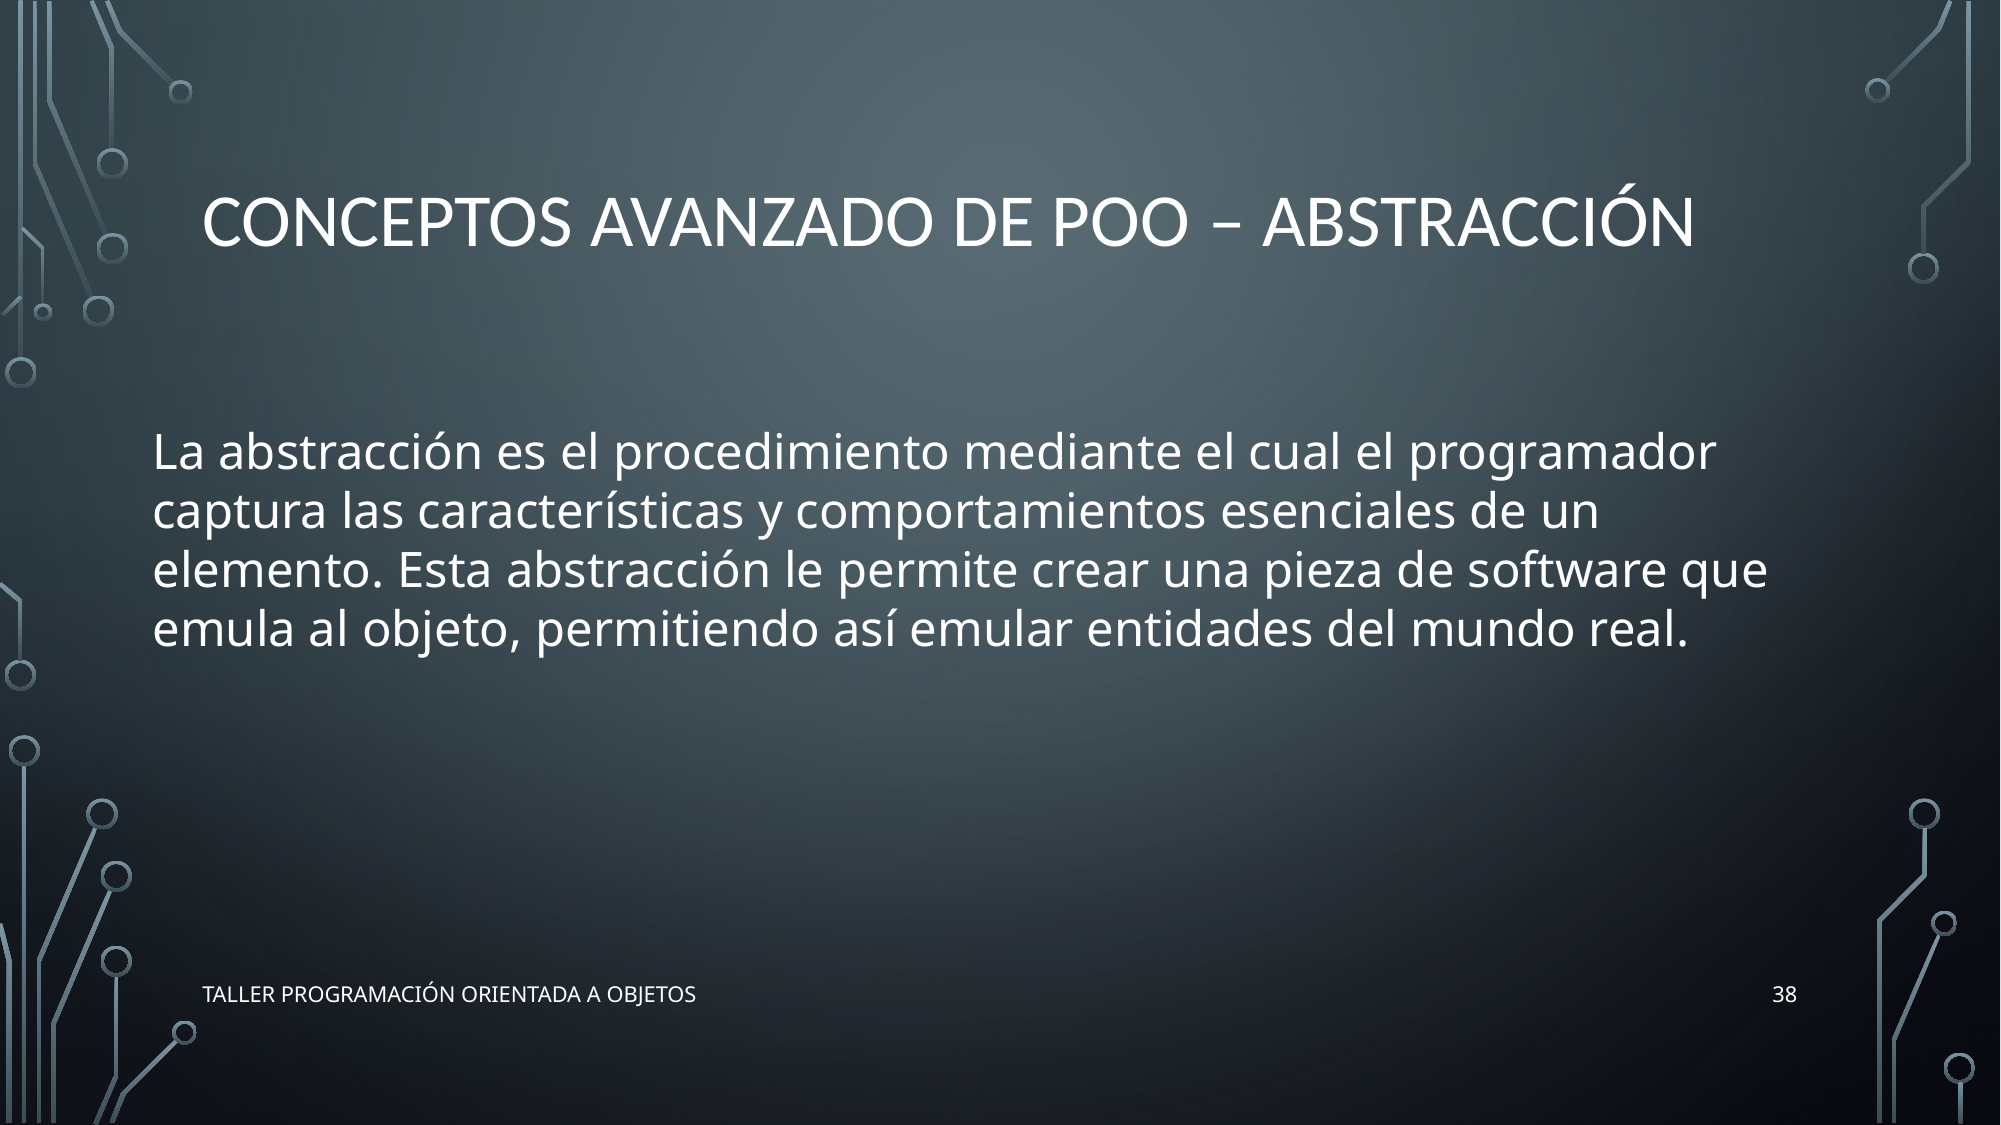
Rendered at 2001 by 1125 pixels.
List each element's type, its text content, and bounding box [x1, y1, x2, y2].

list La abstracción es el procedimiento mediante el cual el programador captura las características y comportamientos esenciales de un elemento. Esta abstracción le permite crear una pieza de software que emula al objeto, permitiendo así emular entidades del mundo real. [137, 412, 1863, 665]
title Conceptos avanzado de POO – Abstracción [187, 101, 1813, 344]
slide_number 38 [1685, 965, 1813, 1025]
footer Taller Programación Orientada a Objetos [187, 965, 1211, 1025]
